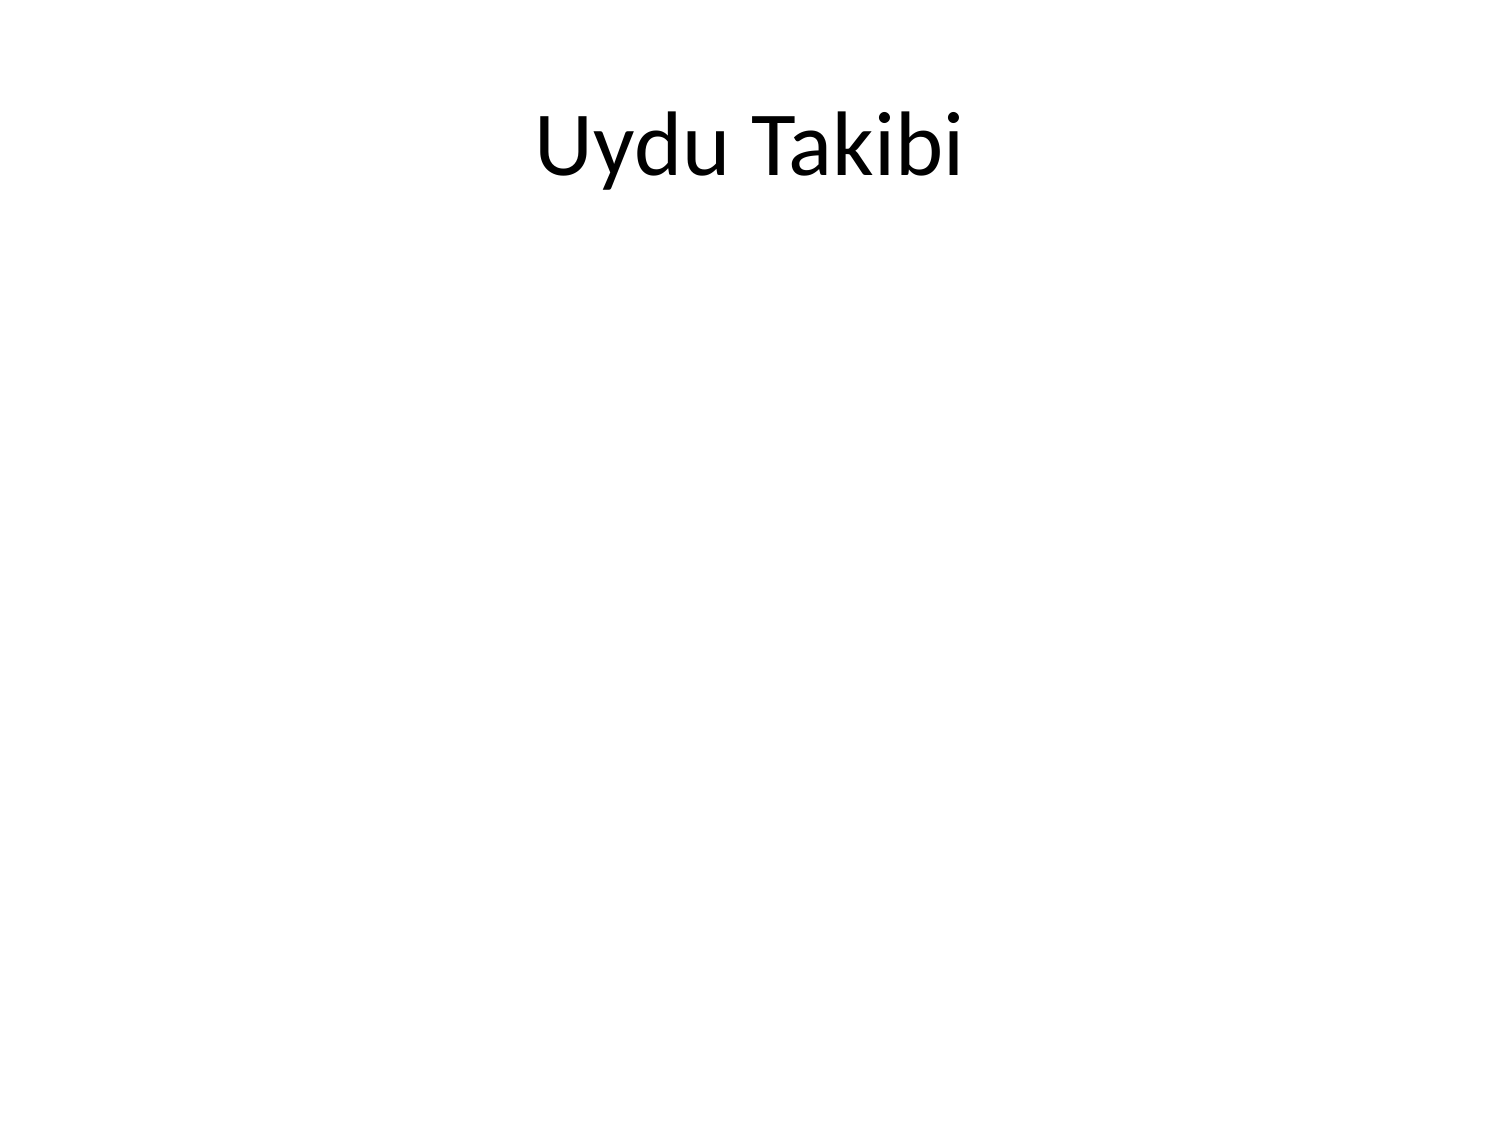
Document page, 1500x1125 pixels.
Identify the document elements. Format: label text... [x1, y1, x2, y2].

text_box Uydu Takibi [75, 45, 1425, 233]
